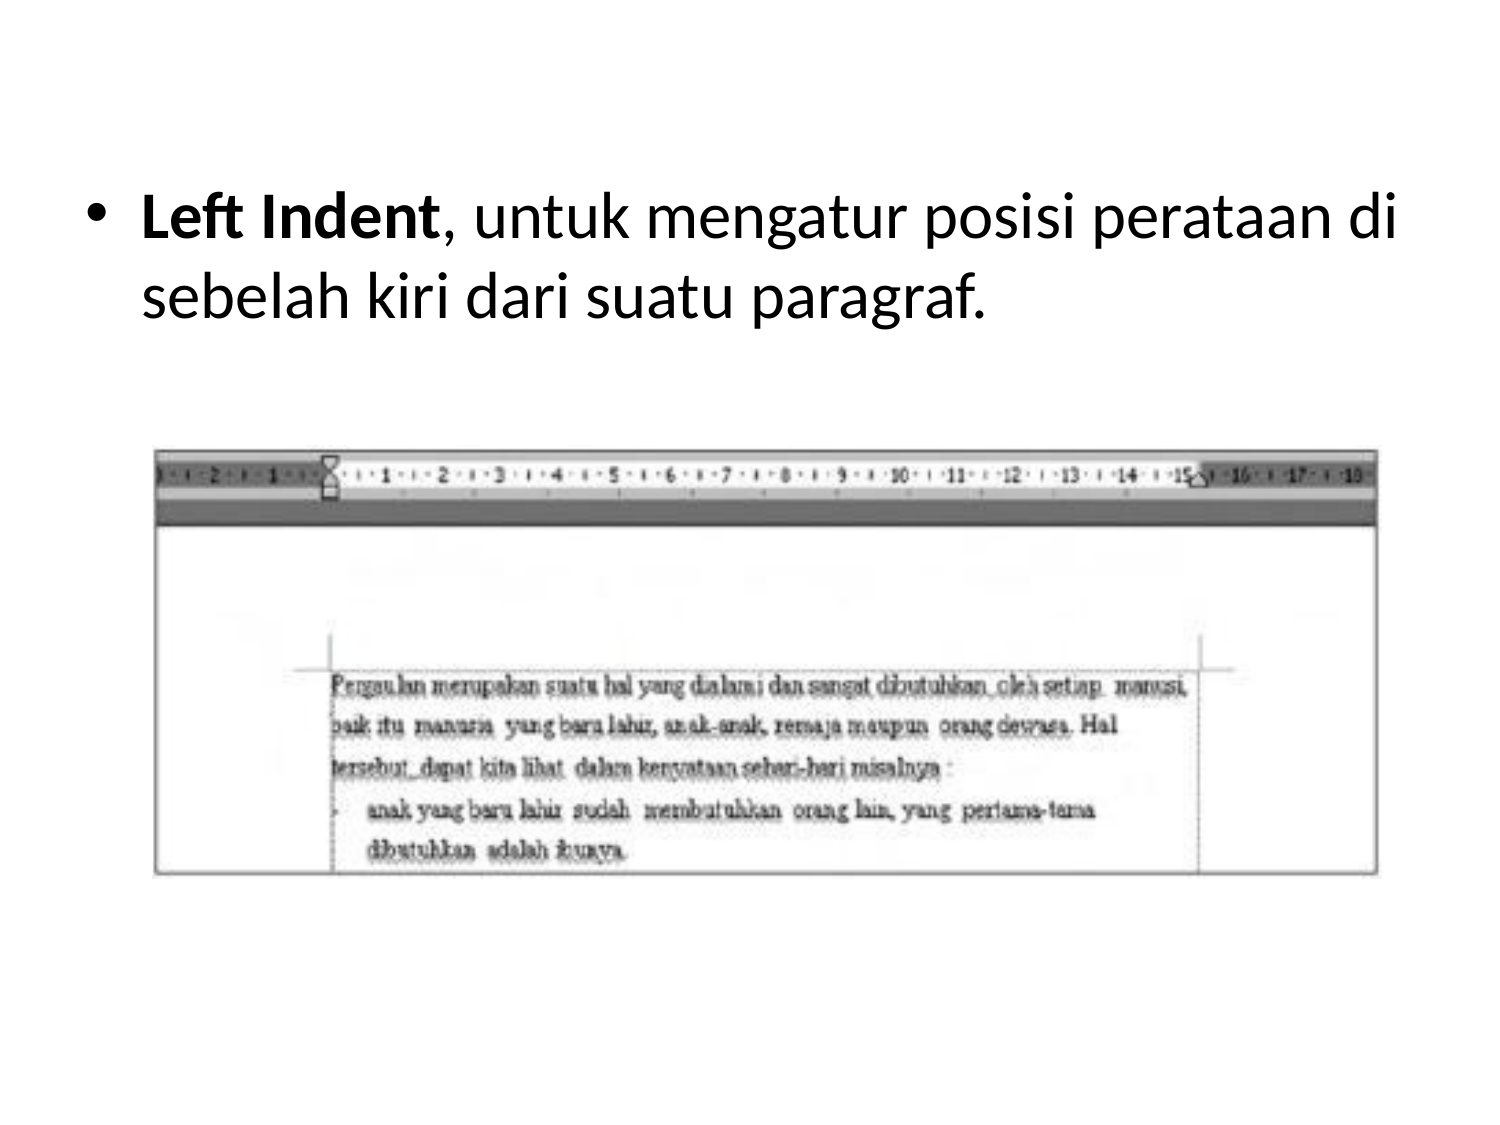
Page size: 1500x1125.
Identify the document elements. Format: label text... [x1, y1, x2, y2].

picture [152, 445, 1382, 880]
list Left Indent, untuk mengatur posisi perataan di sebelah kiri dari suatu paragraf. [70, 164, 1421, 371]
